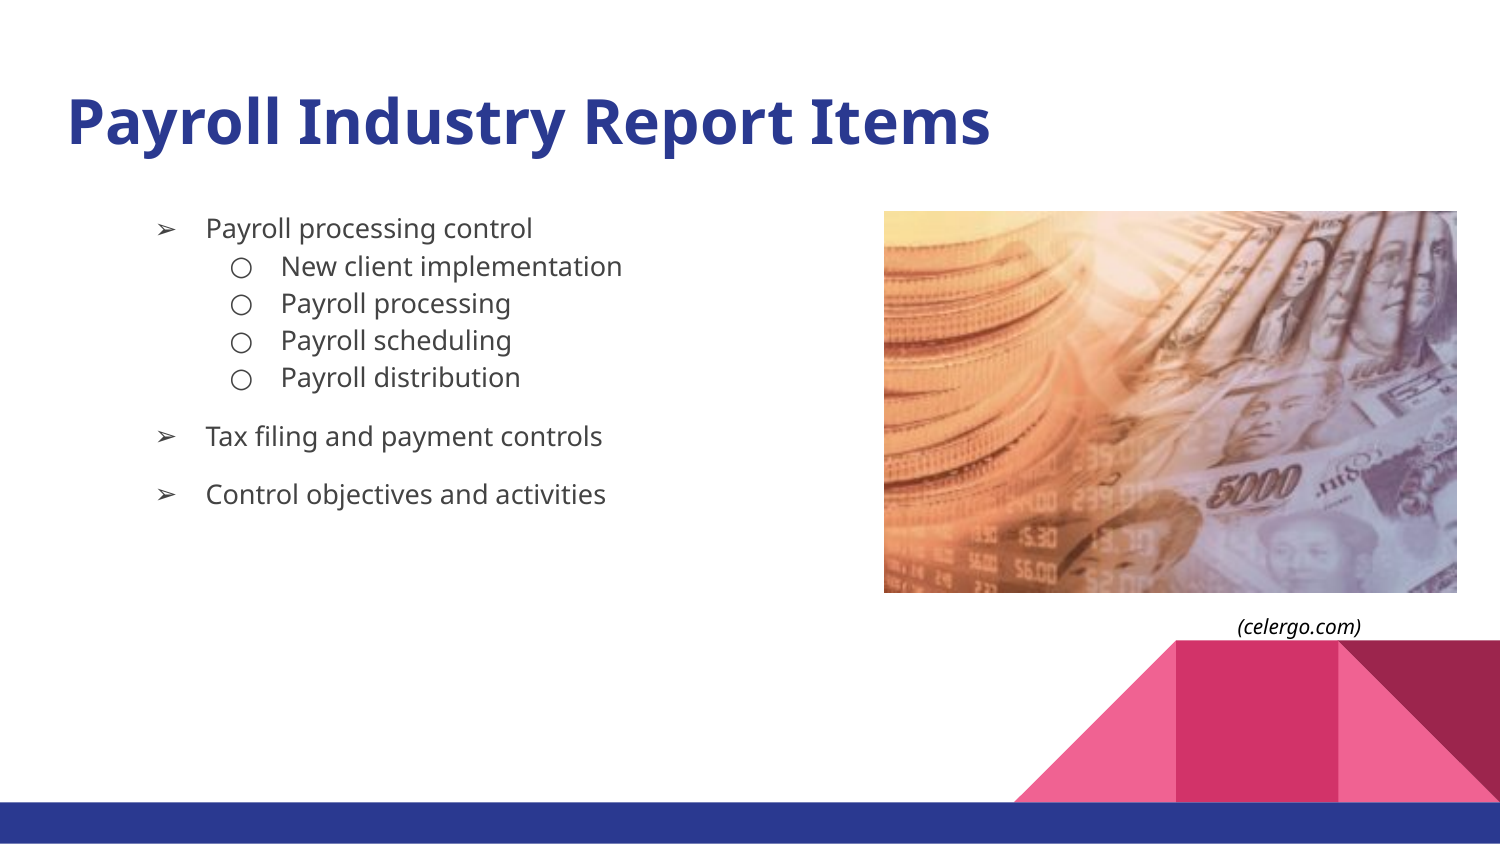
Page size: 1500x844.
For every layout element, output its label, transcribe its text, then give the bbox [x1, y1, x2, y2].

list Payroll processing control New client implementation Payroll processing Payroll scheduling Payroll distribution Tax filing and payment controls Control objectives and activities [115, 191, 739, 740]
picture [884, 211, 1457, 593]
title Payroll Industry Report Items [51, 67, 1449, 167]
text_box (celergo.com) [1222, 602, 1414, 632]
